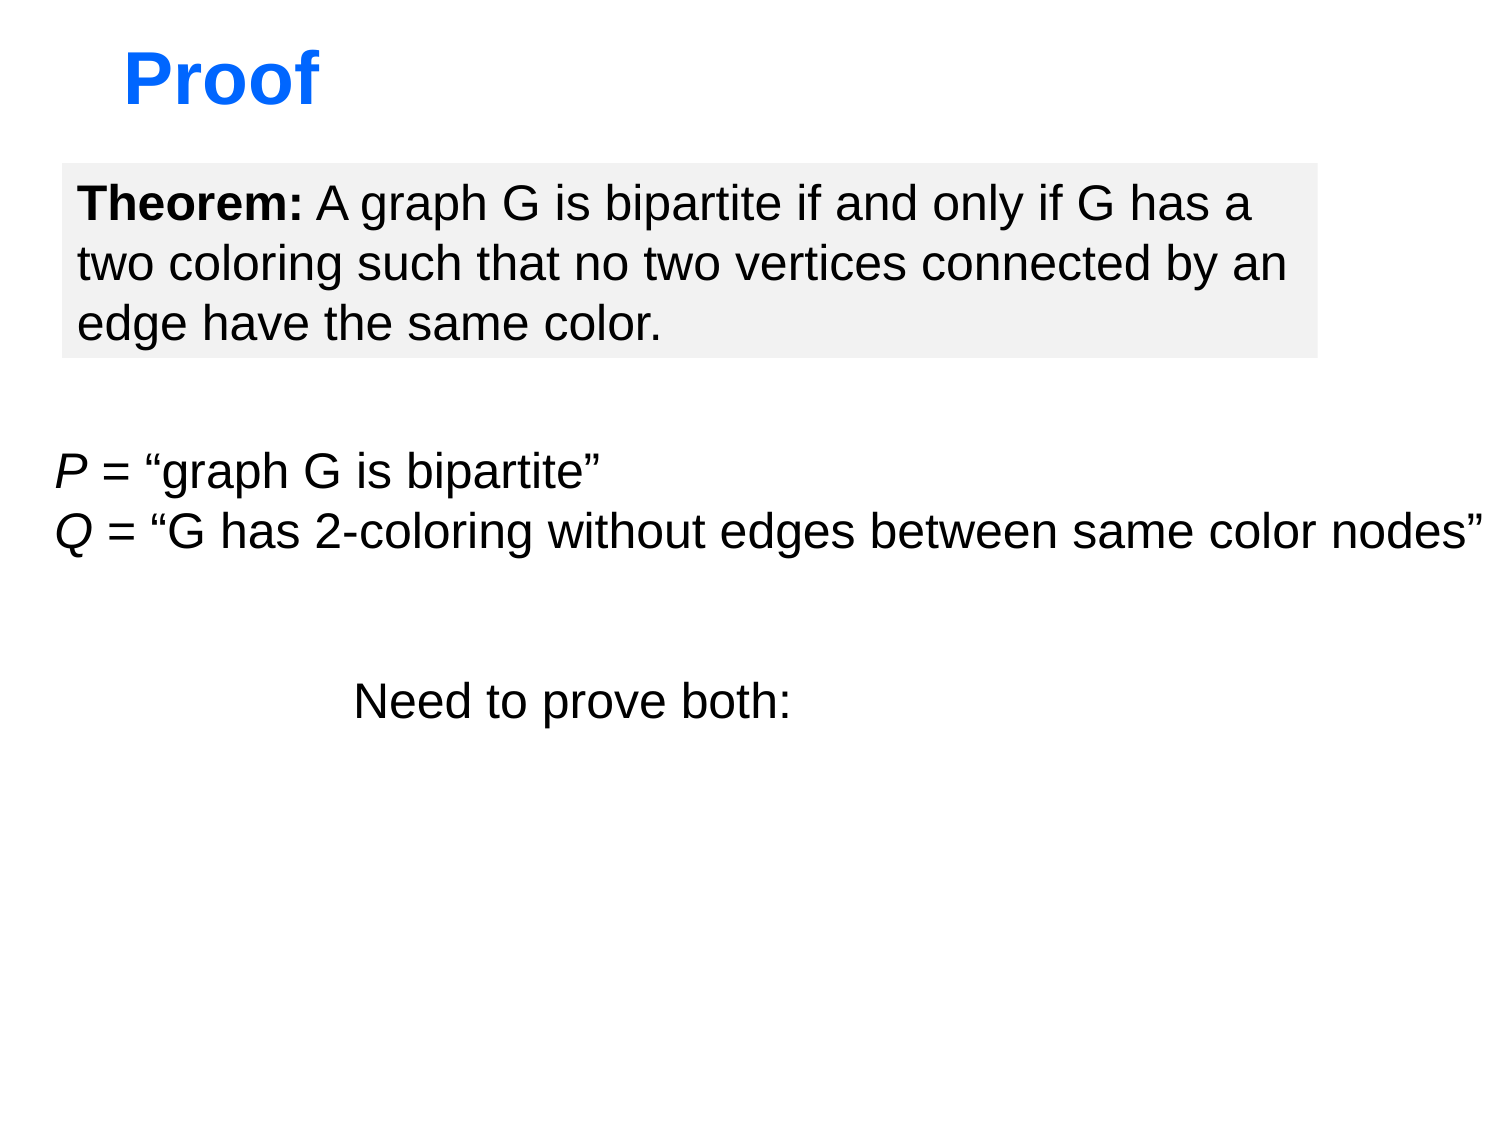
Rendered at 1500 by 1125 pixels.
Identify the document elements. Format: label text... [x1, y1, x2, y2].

text_box Theorem: A graph G is bipartite if and only if G has a two coloring such that no two vertices connected by an edge have the same color. [62, 163, 1318, 358]
text_box P = “graph G is bipartite” Q = “G has 2-coloring without edges between same color nodes” [39, 430, 1500, 566]
title Proof [108, 23, 1384, 126]
